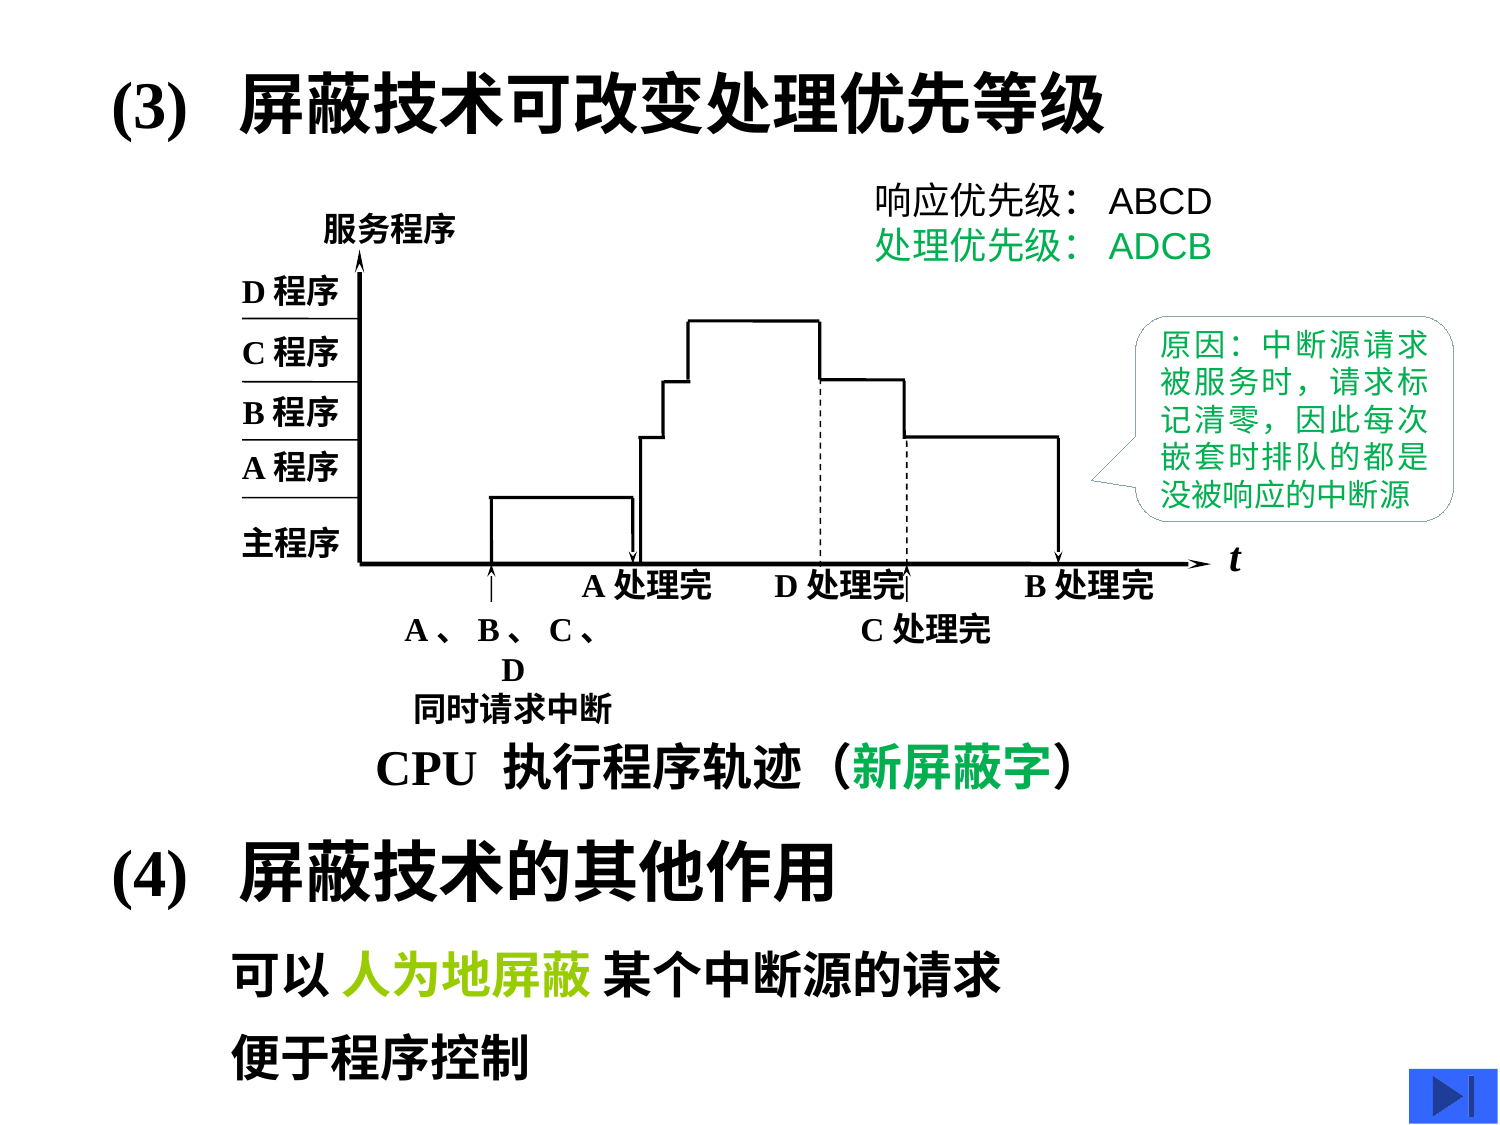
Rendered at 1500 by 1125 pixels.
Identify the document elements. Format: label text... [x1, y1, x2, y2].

text_box (3) 屏蔽技术可改变处理优先等级 [111, 66, 1247, 138]
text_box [229, 207, 1270, 804]
text_box 原因：中断源请求被服务时，请求标记清零，因此每次嵌套时排队的都是没被响应的中断源 [1276, 313, 1456, 524]
text_box 便于程序控制 [230, 1019, 891, 1094]
text_box 响应优先级：ABCD 处理优先级：ADCB [859, 169, 1319, 274]
text_box (4) 屏蔽技术的其他作用 [111, 834, 997, 905]
text_box 可以 人为地屏蔽 某个中断源的请求 [230, 936, 1266, 1012]
text_box [1409, 1068, 1498, 1124]
